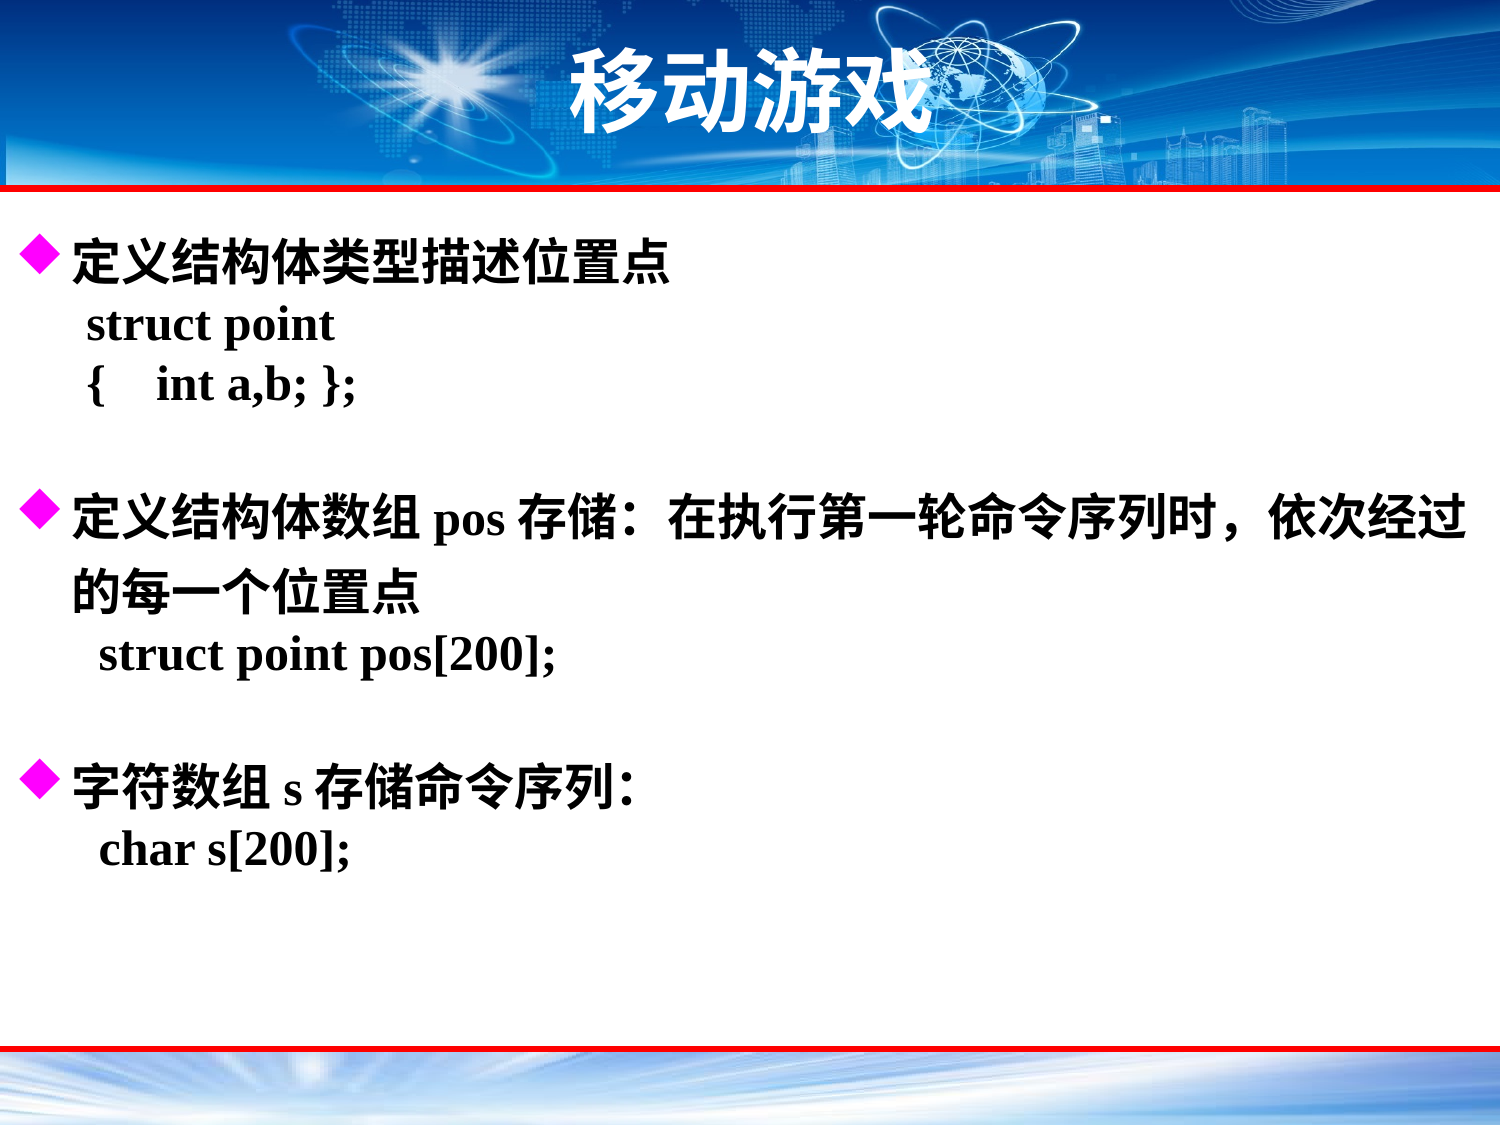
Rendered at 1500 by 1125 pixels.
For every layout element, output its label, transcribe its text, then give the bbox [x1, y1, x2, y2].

title 移动游戏 [3, 2, 1500, 189]
list 定义结构体类型描述位置点 struct point { int a,b; }; 定义结构体数组pos存储：在执行第一轮命令序列时，依次经过的每一个位置点 struct point pos[200]; 字符数组s存储命令序列： char s[200]; [0, 207, 1498, 1032]
picture [0, 0, 1500, 185]
picture [0, 1052, 1500, 1125]
